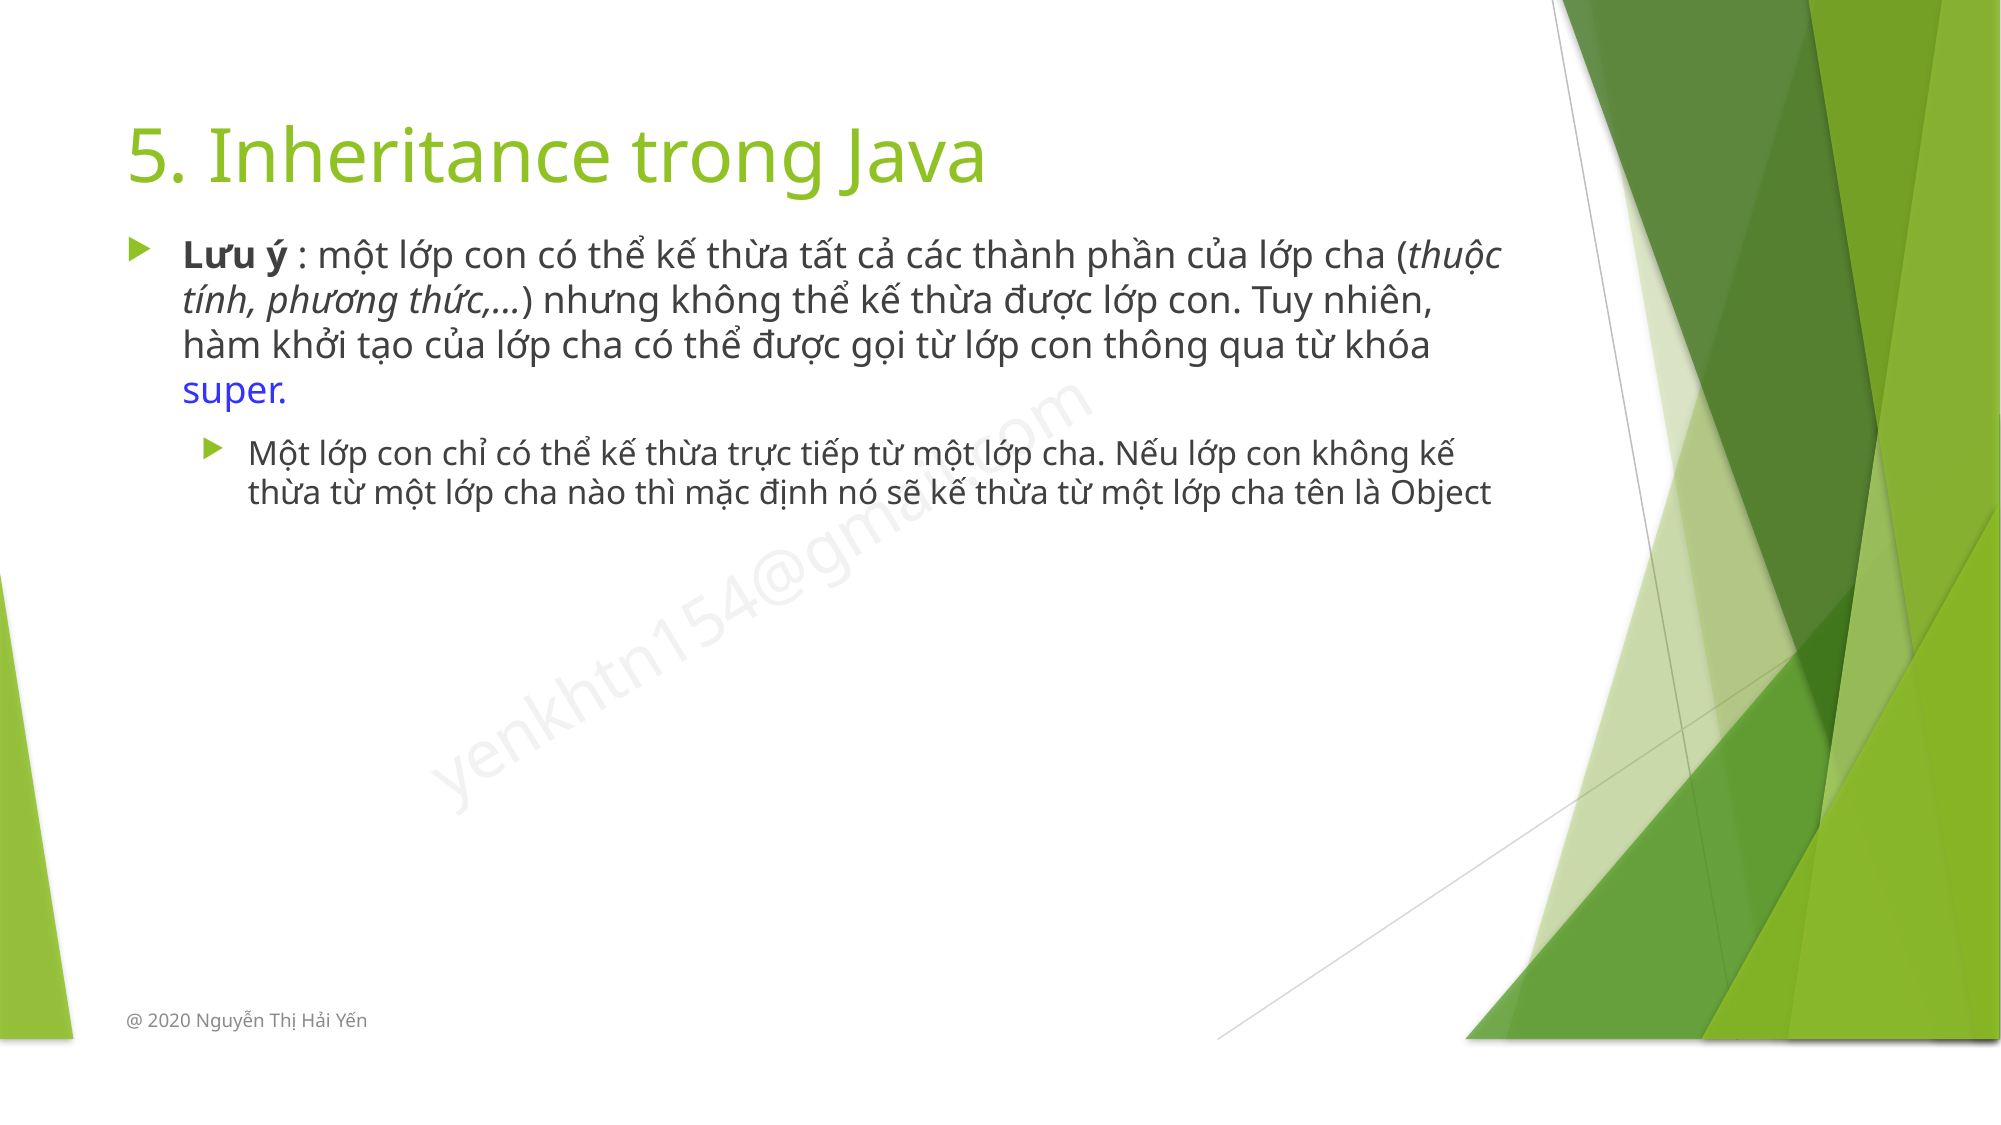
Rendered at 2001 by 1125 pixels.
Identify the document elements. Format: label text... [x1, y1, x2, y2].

list Lưu ý : một lớp con có thể kế thừa tất cả các thành phần của lớp cha (thuộc tính, phương thức,...) nhưng không thể kế thừa được lớp con. Tuy nhiên, hàm khởi tạo của lớp cha có thể được gọi từ lớp con thông qua từ khóa super. Một lớp con chỉ có thể kế thừa trực tiếp từ một lớp cha. Nếu lớp con không kế thừa từ một lớp cha nào thì mặc định nó sẽ kế thừa từ một lớp cha tên là Object [111, 223, 1522, 992]
footer @ 2020 Nguyễn Thị Hải Yến [111, 991, 1145, 1051]
title 5. Inheritance trong Java [111, 99, 1522, 216]
